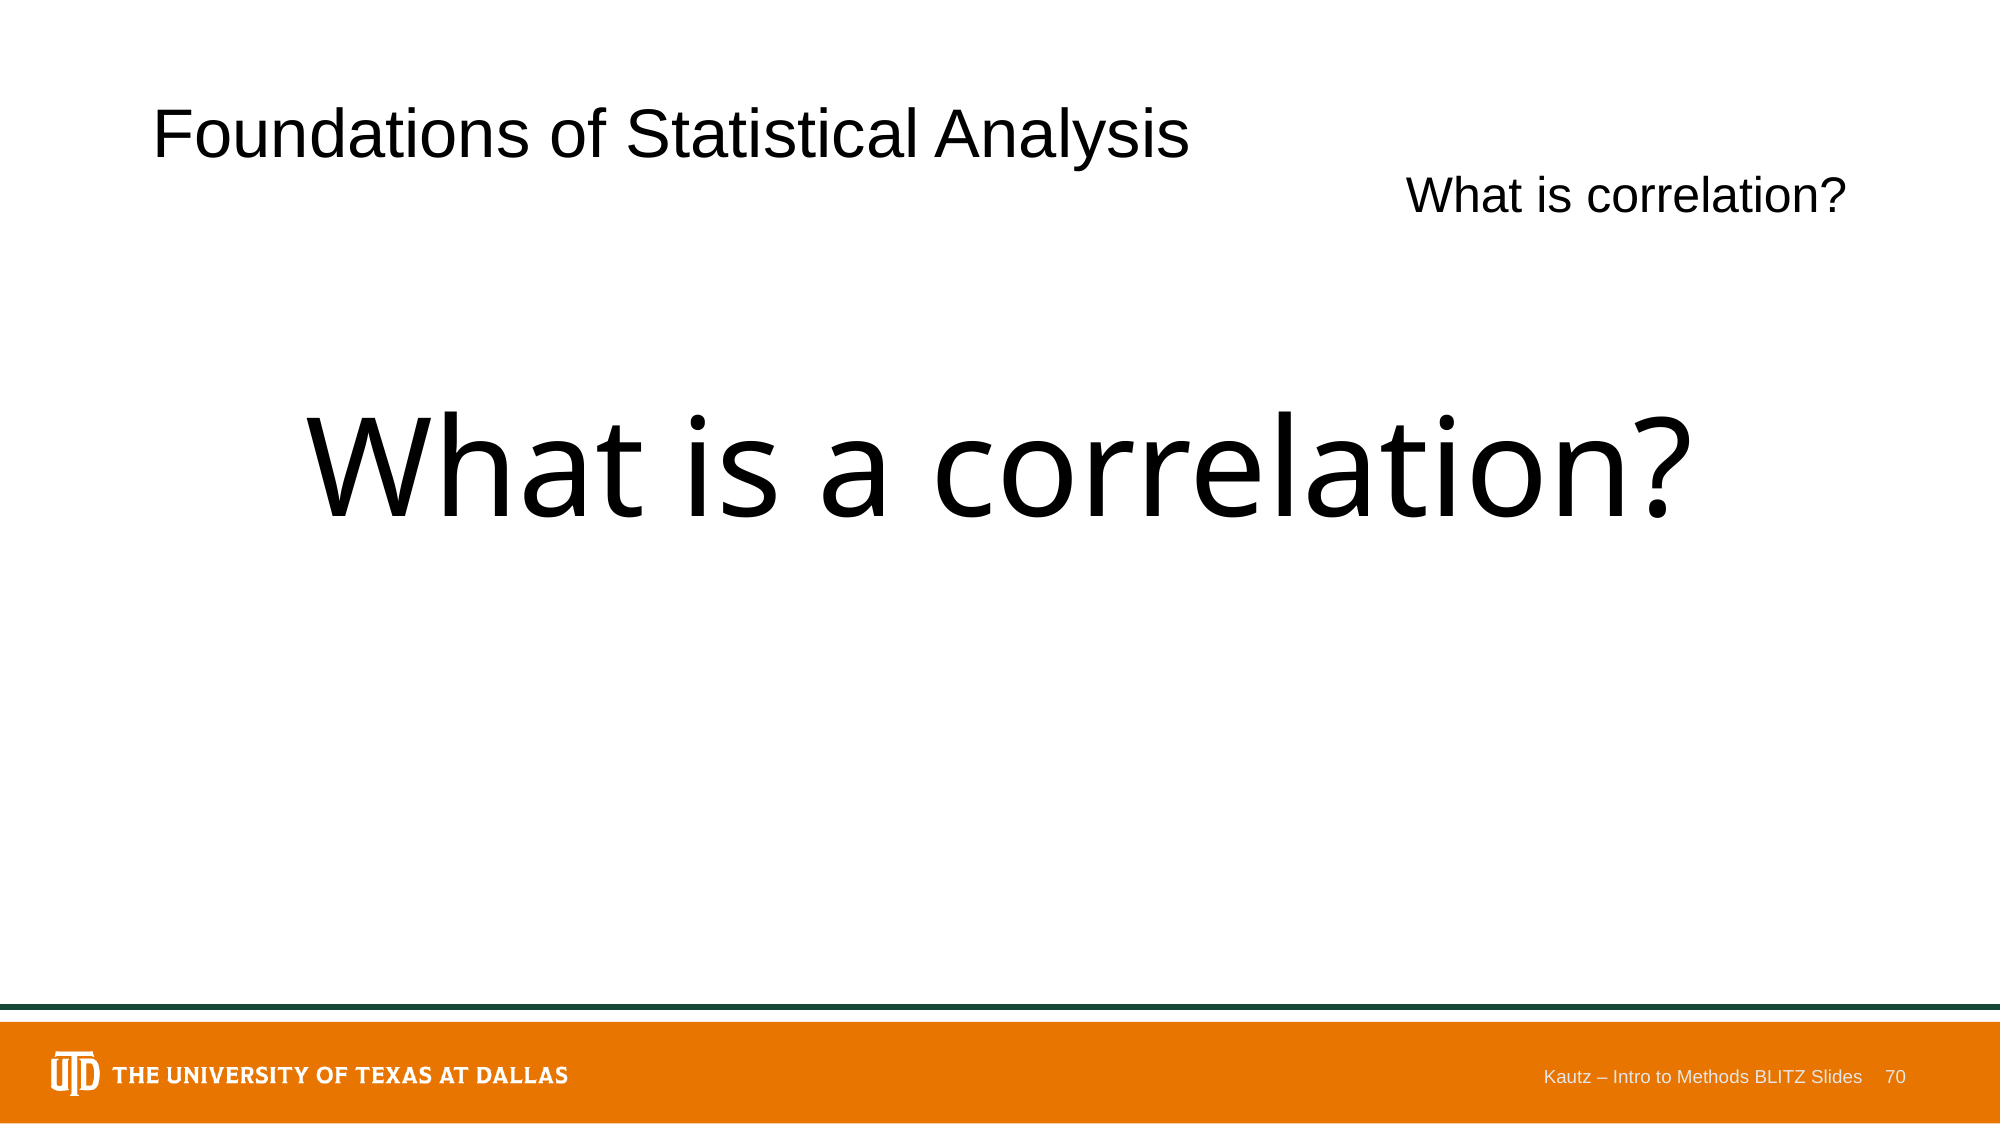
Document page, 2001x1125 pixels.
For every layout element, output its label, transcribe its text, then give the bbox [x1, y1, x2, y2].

slide_number 70 [1863, 1060, 1922, 1092]
text_box What is correlation? [137, 40, 1863, 231]
footer Kautz – Intro to Methods BLITZ Slides [662, 1059, 1863, 1092]
picture [24, 1021, 588, 1121]
list What is a correlation? [137, 259, 1863, 975]
